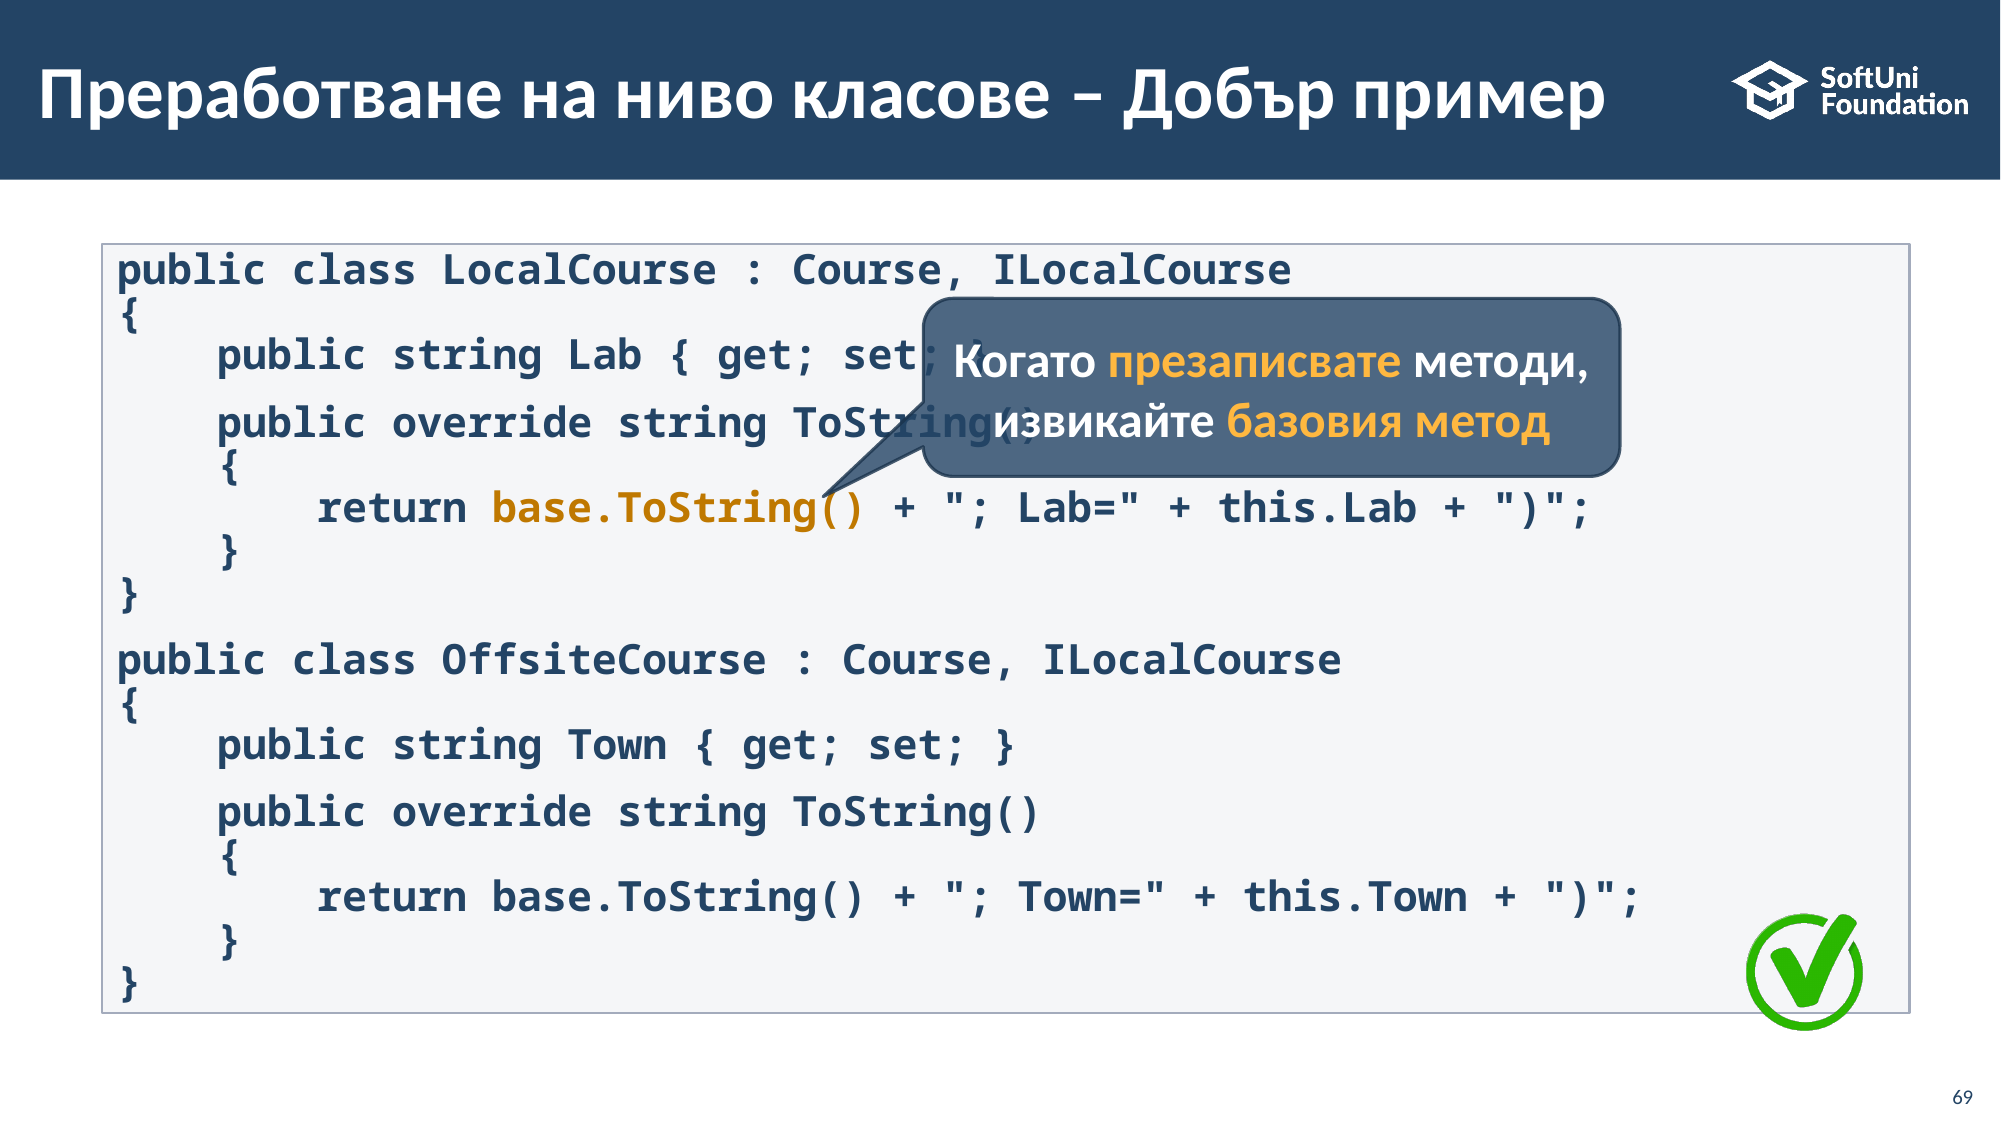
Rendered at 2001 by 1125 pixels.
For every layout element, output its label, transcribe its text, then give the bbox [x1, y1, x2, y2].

picture [1731, 60, 1968, 120]
slide_number 69 [1927, 1067, 1989, 1117]
text_box Когато презаписвате методи, извикайте базовия метод [821, 296, 1623, 499]
title Преработване на ниво класове – Добър пример [21, 16, 1654, 162]
picture [1743, 904, 1878, 1036]
text_box public class LocalCourse : Course, ILocalCourse { public string Lab { get; set; } public override string ToString() { return base.ToString() + "; Lab=" + this.Lab + ")"; } } public class OffsiteCourse : Course, ILocalCourse { public string Town { get; set; } public override string ToString() { return base.ToString() + "; Town=" + this.Town + ")"; } } [102, 243, 1910, 1013]
